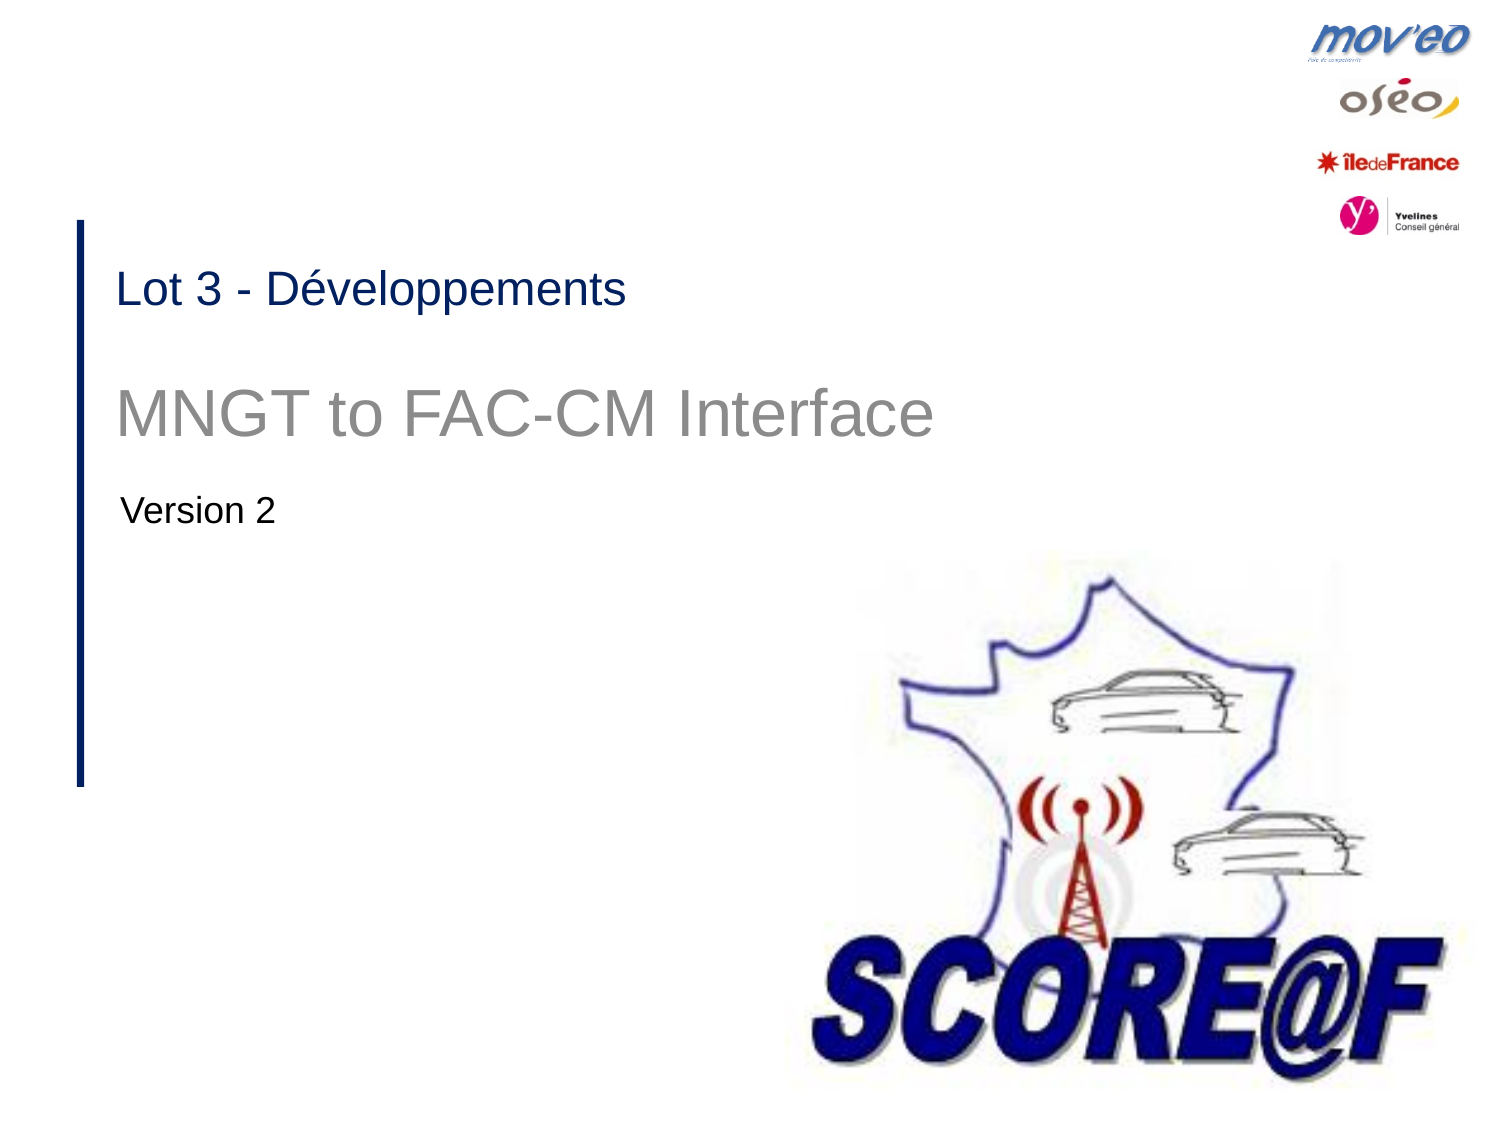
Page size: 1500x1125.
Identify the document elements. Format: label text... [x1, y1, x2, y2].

picture [1340, 78, 1459, 119]
text_box Version 2 [105, 478, 317, 539]
picture [1305, 137, 1471, 186]
picture [785, 550, 1482, 1104]
picture [1305, 18, 1473, 67]
picture [1340, 196, 1459, 235]
title Lot 3 - Développements [100, 149, 1235, 445]
subtitle MNGT to FAC-CM Interface [100, 361, 1196, 586]
